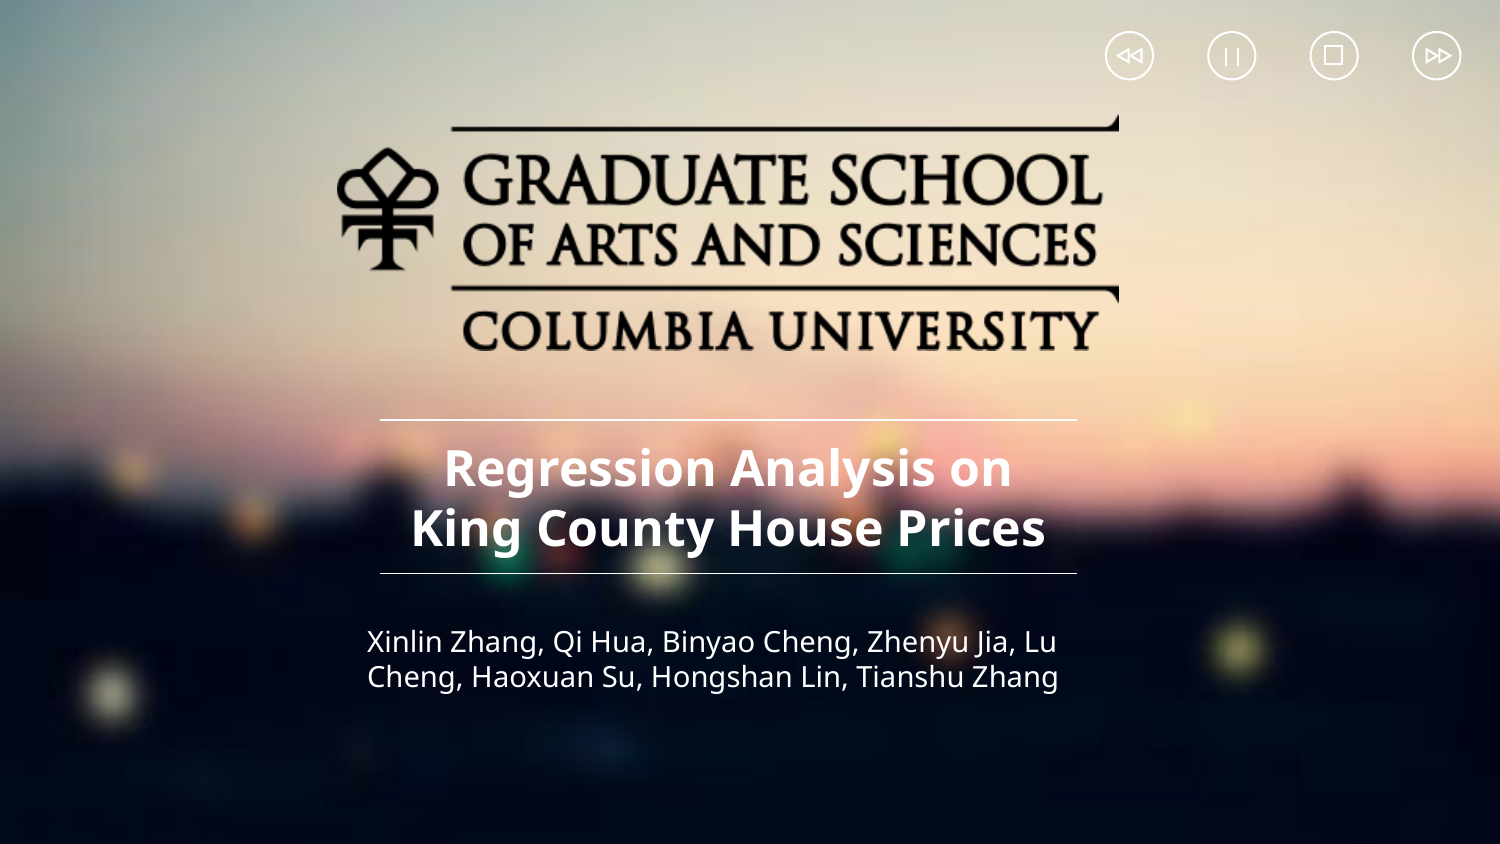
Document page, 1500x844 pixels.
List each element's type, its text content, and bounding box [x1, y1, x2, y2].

text_box Xinlin Zhang, Qi Hua, Binyao Cheng, Zhenyu Jia, Lu Cheng, Haoxuan Su, Hongshan Lin, Tianshu Zhang [352, 616, 1134, 710]
picture [0, 0, 1500, 844]
text_box Regression Analysis on King County House Prices [379, 429, 1077, 565]
